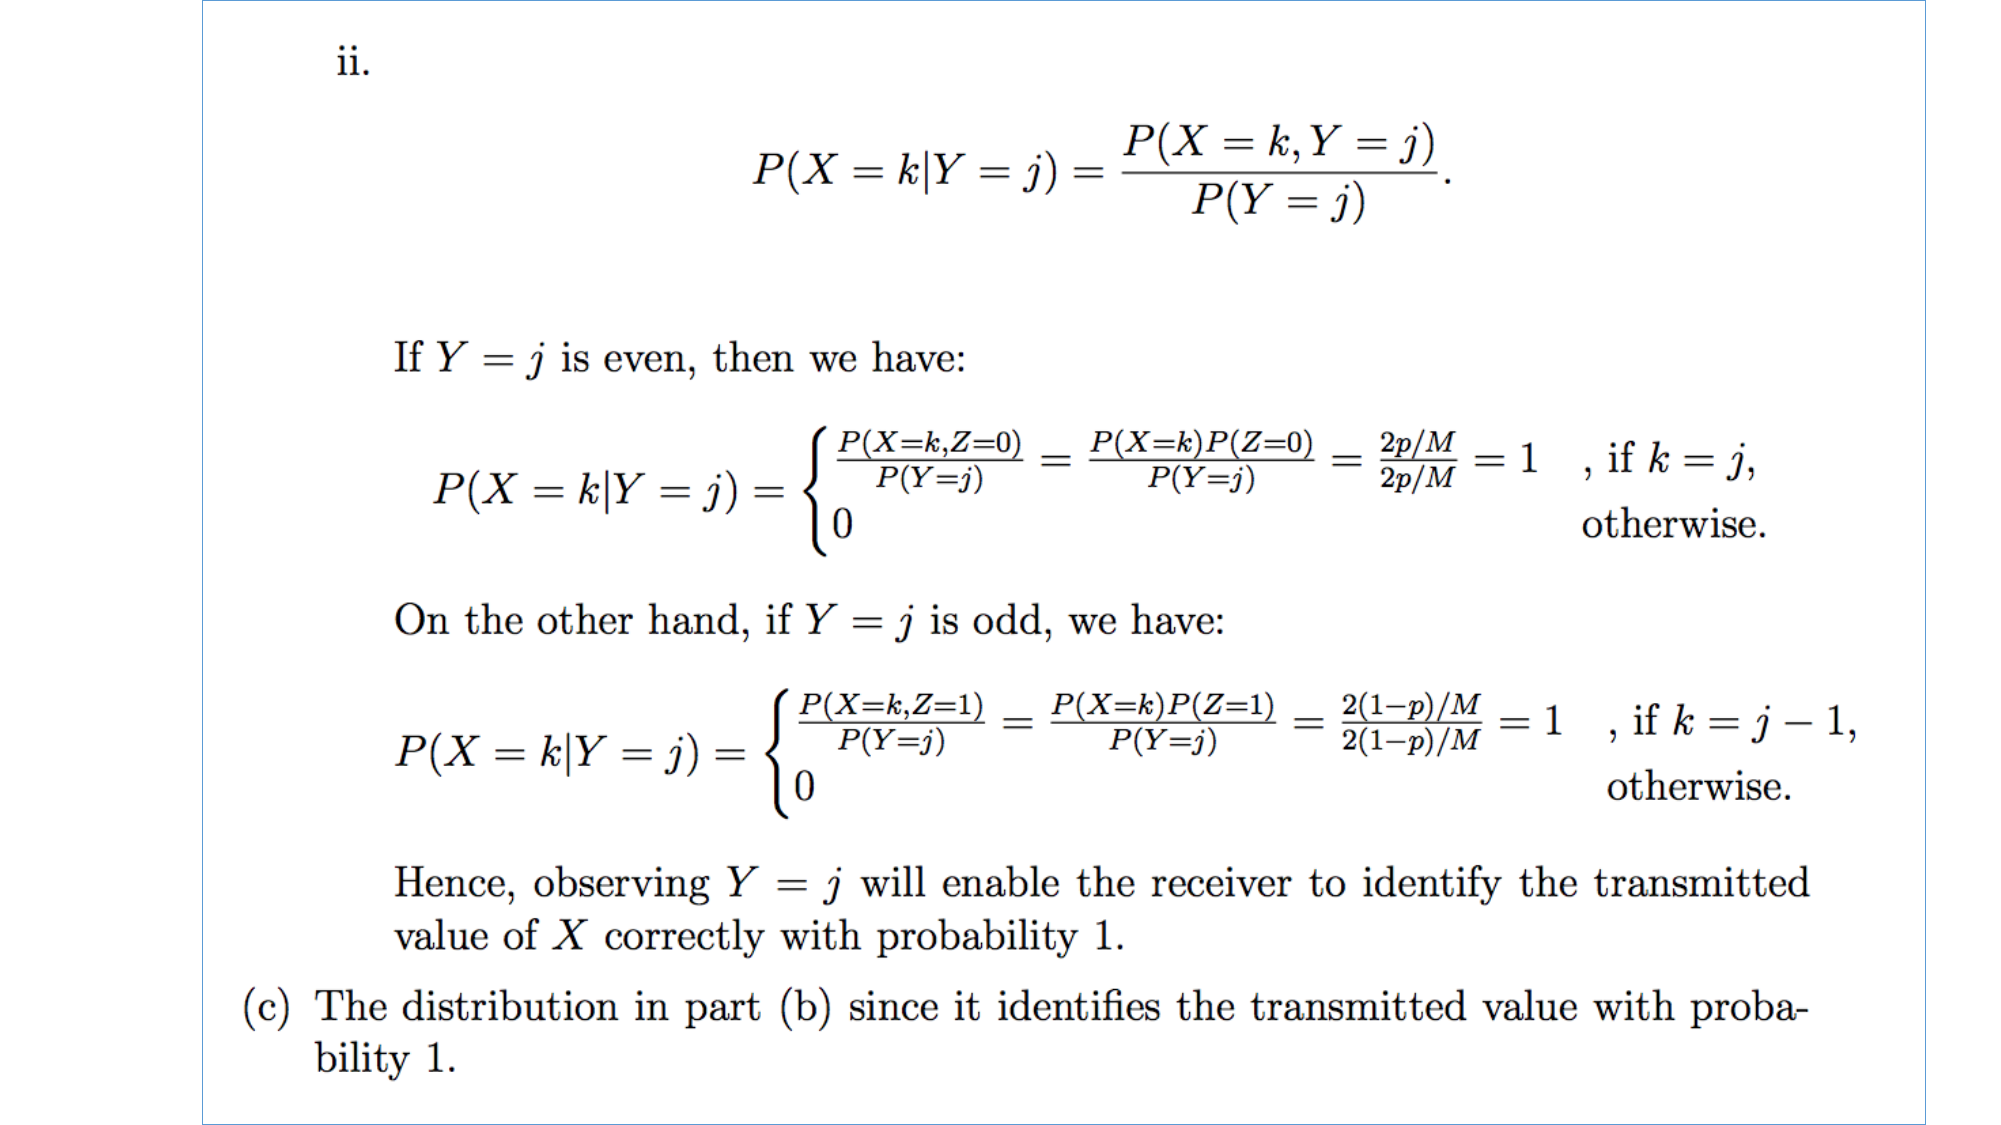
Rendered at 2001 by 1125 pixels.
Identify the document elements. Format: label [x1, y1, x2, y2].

list [202, 0, 1926, 1125]
